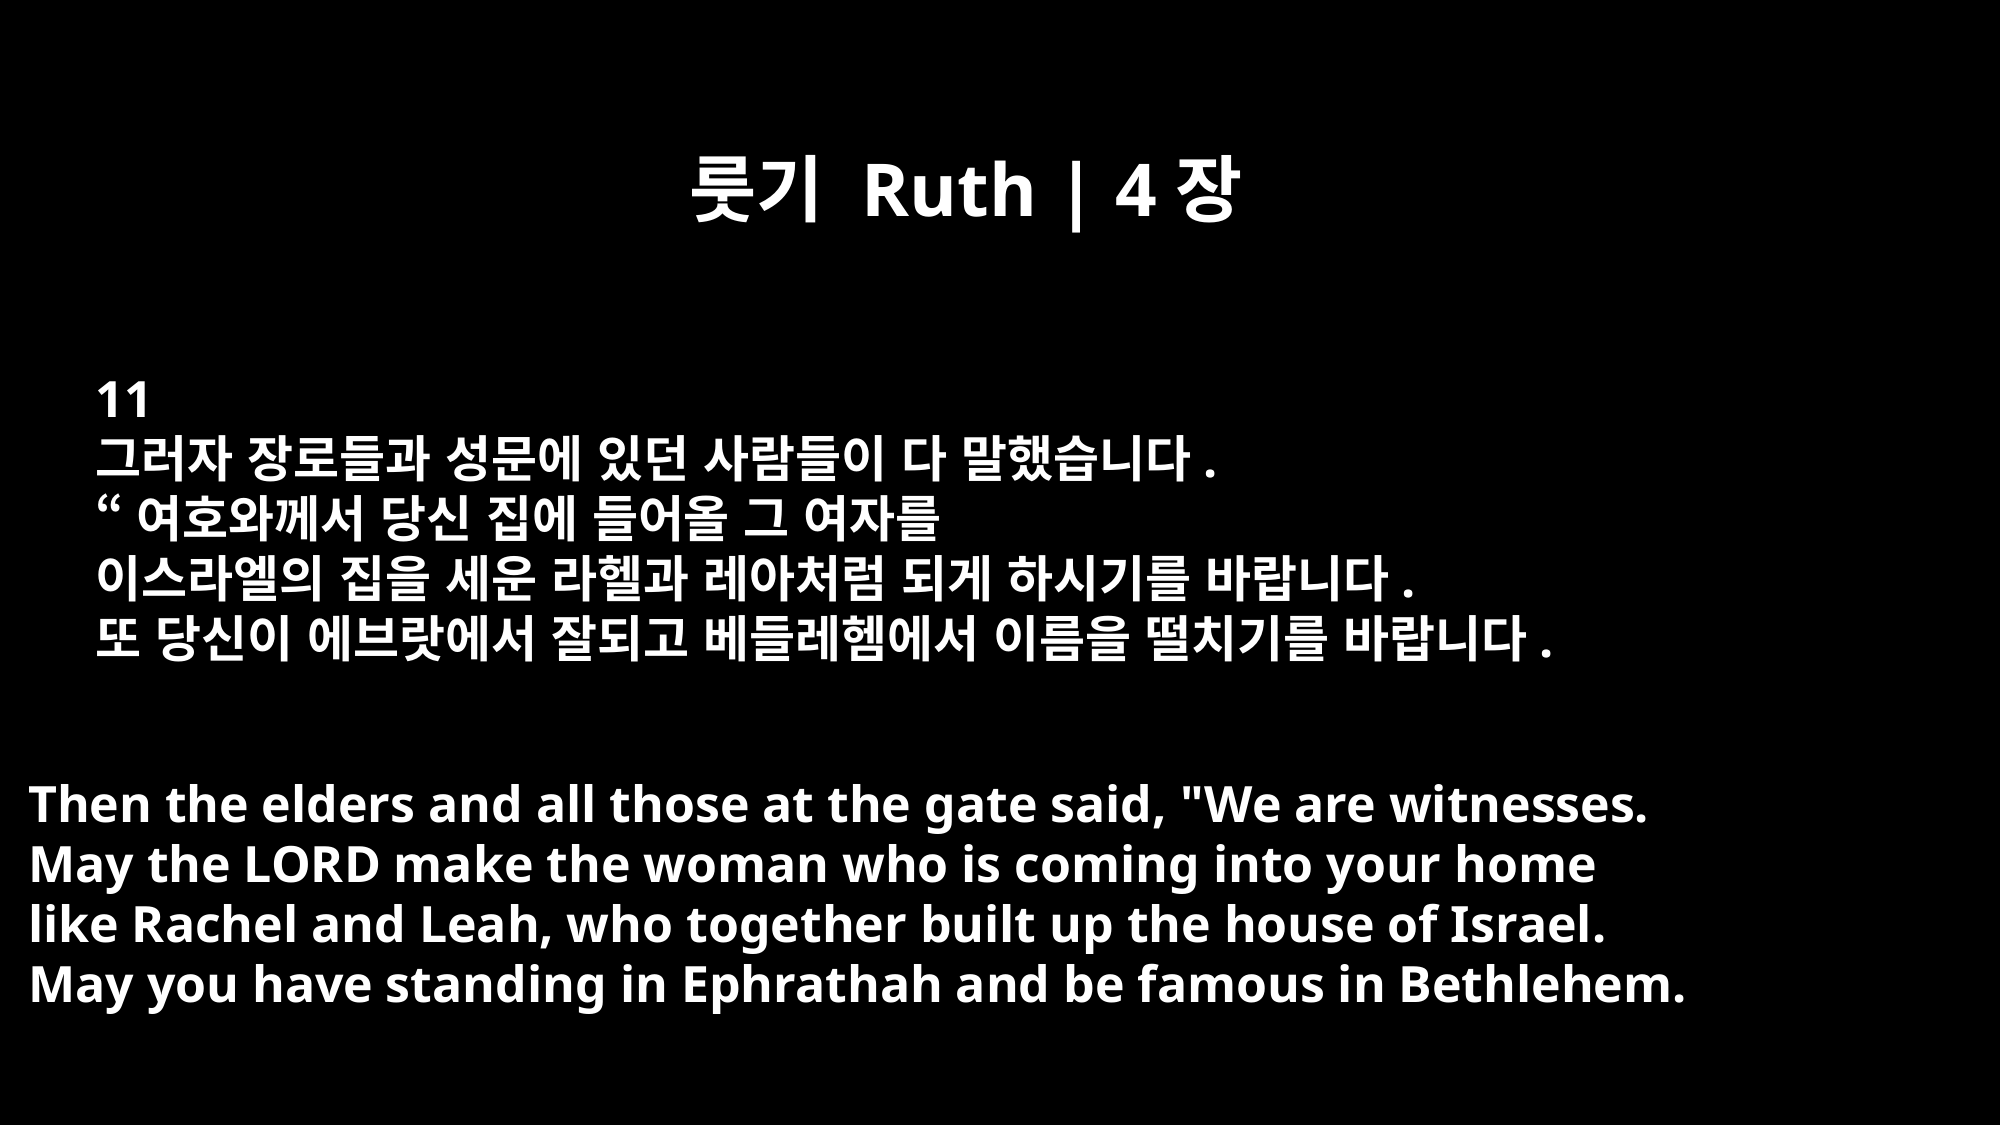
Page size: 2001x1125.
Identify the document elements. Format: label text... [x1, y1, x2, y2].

text_box Then the elders and all those at the gate said, "We are witnesses. May the LORD make the woman who is coming into your home like Rachel and Leah, who together built up the house of Israel. May you have standing in Ephrathah and be famous in Bethlehem. [13, 764, 1702, 1020]
text_box 룻기 Ruth | 4장 [674, 136, 1258, 239]
text_box 11 그러자 장로들과 성문에 있던 사람들이 다 말했습니다. “여호와께서 당신 집에 들어올 그 여자를 이스라엘의 집을 세운 라헬과 레아처럼 되게 하시기를 바랍니다. 또 당신이 에브랏에서 잘되고 베들레헴에서 이름을 떨치기를 바랍니다. [80, 359, 1569, 675]
